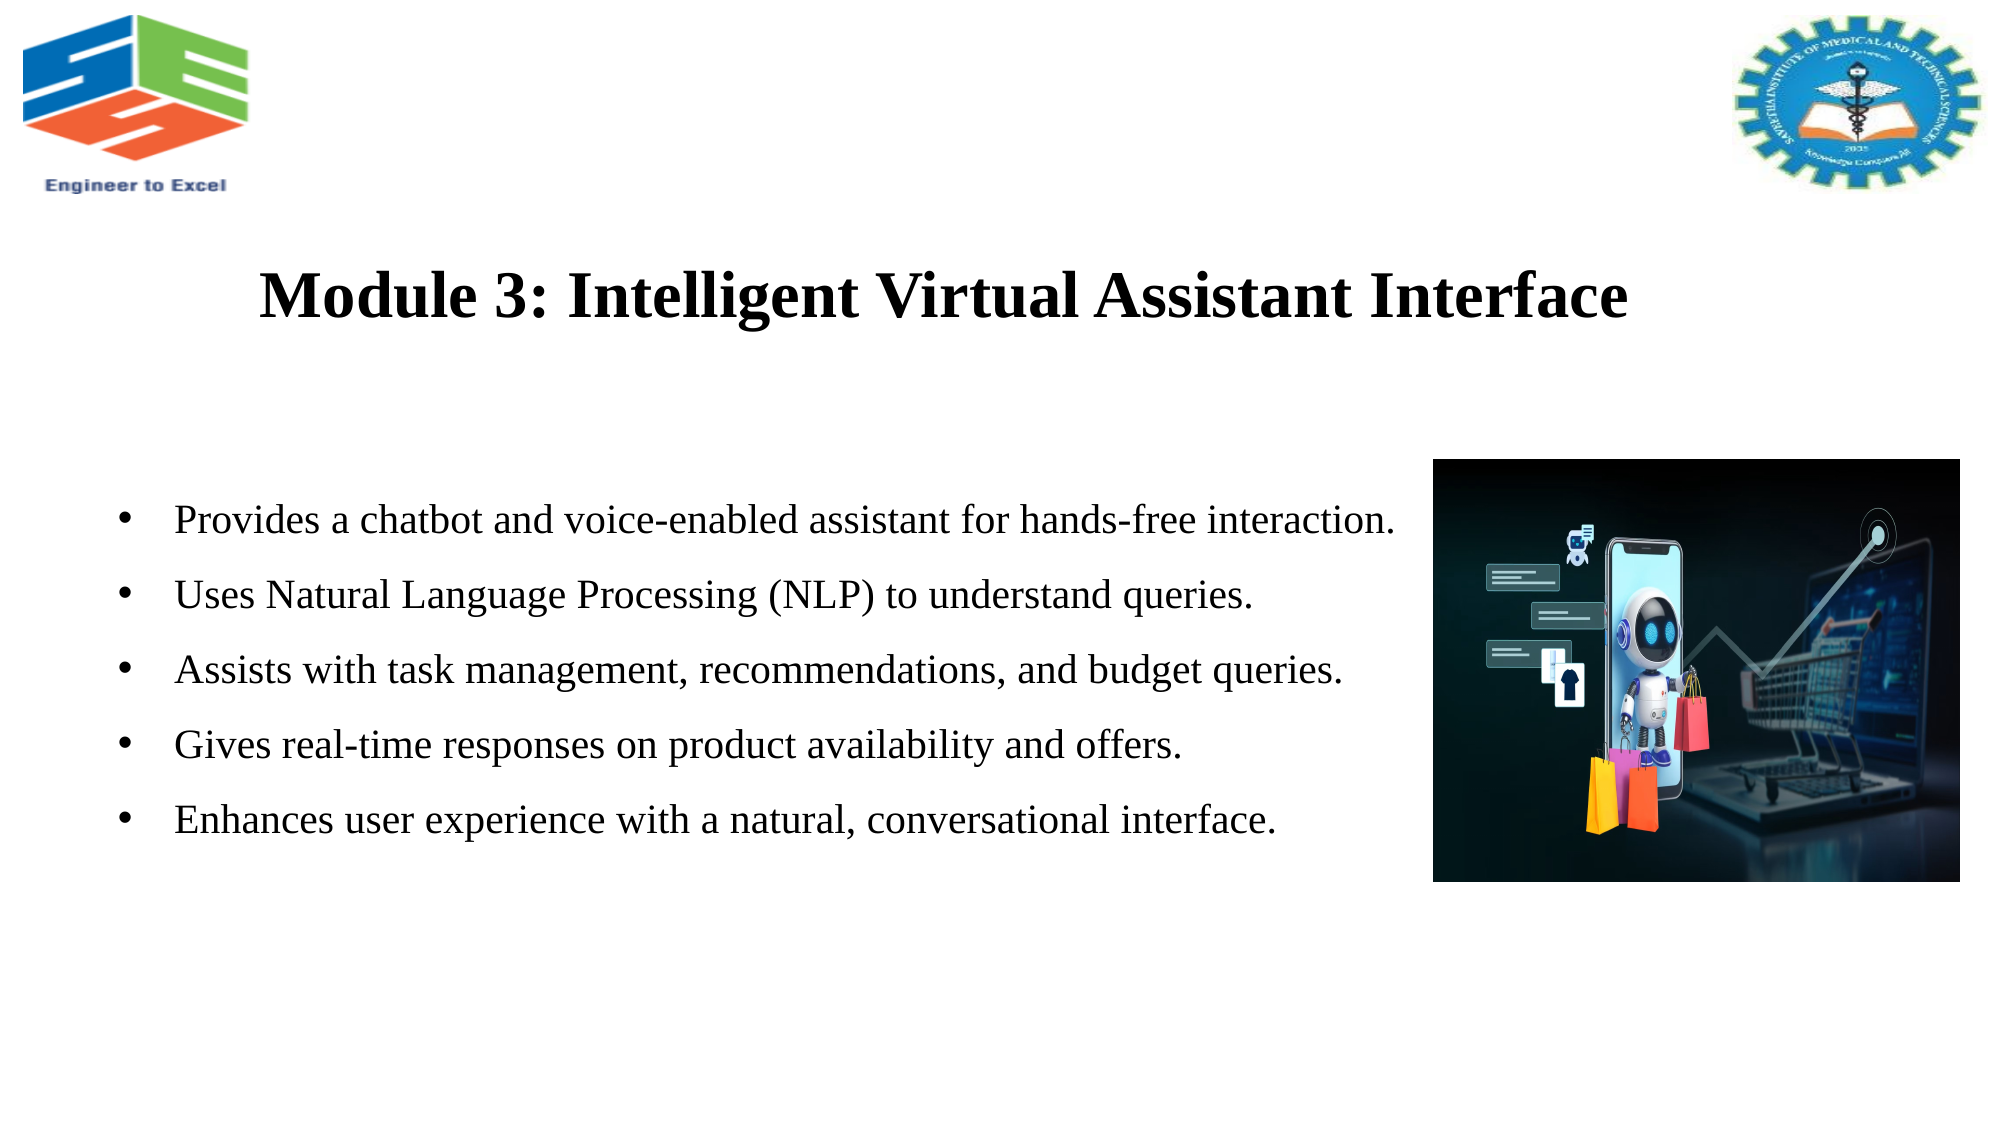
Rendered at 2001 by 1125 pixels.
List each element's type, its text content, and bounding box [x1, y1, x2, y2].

picture [1433, 459, 1960, 882]
text_box Provides a chatbot and voice-enabled assistant for hands-free interaction. Uses Natural Language Processing (NLP) to understand queries. Assists with task management, recommendations, and budget queries. Gives real-time responses on product availability and offers. Enhances user experience with a natural, conversational interface. [103, 459, 1736, 895]
picture [23, 15, 257, 194]
picture [1732, 15, 1988, 194]
text_box Module 3: Intelligent Virtual Assistant Interface [245, 243, 1733, 339]
